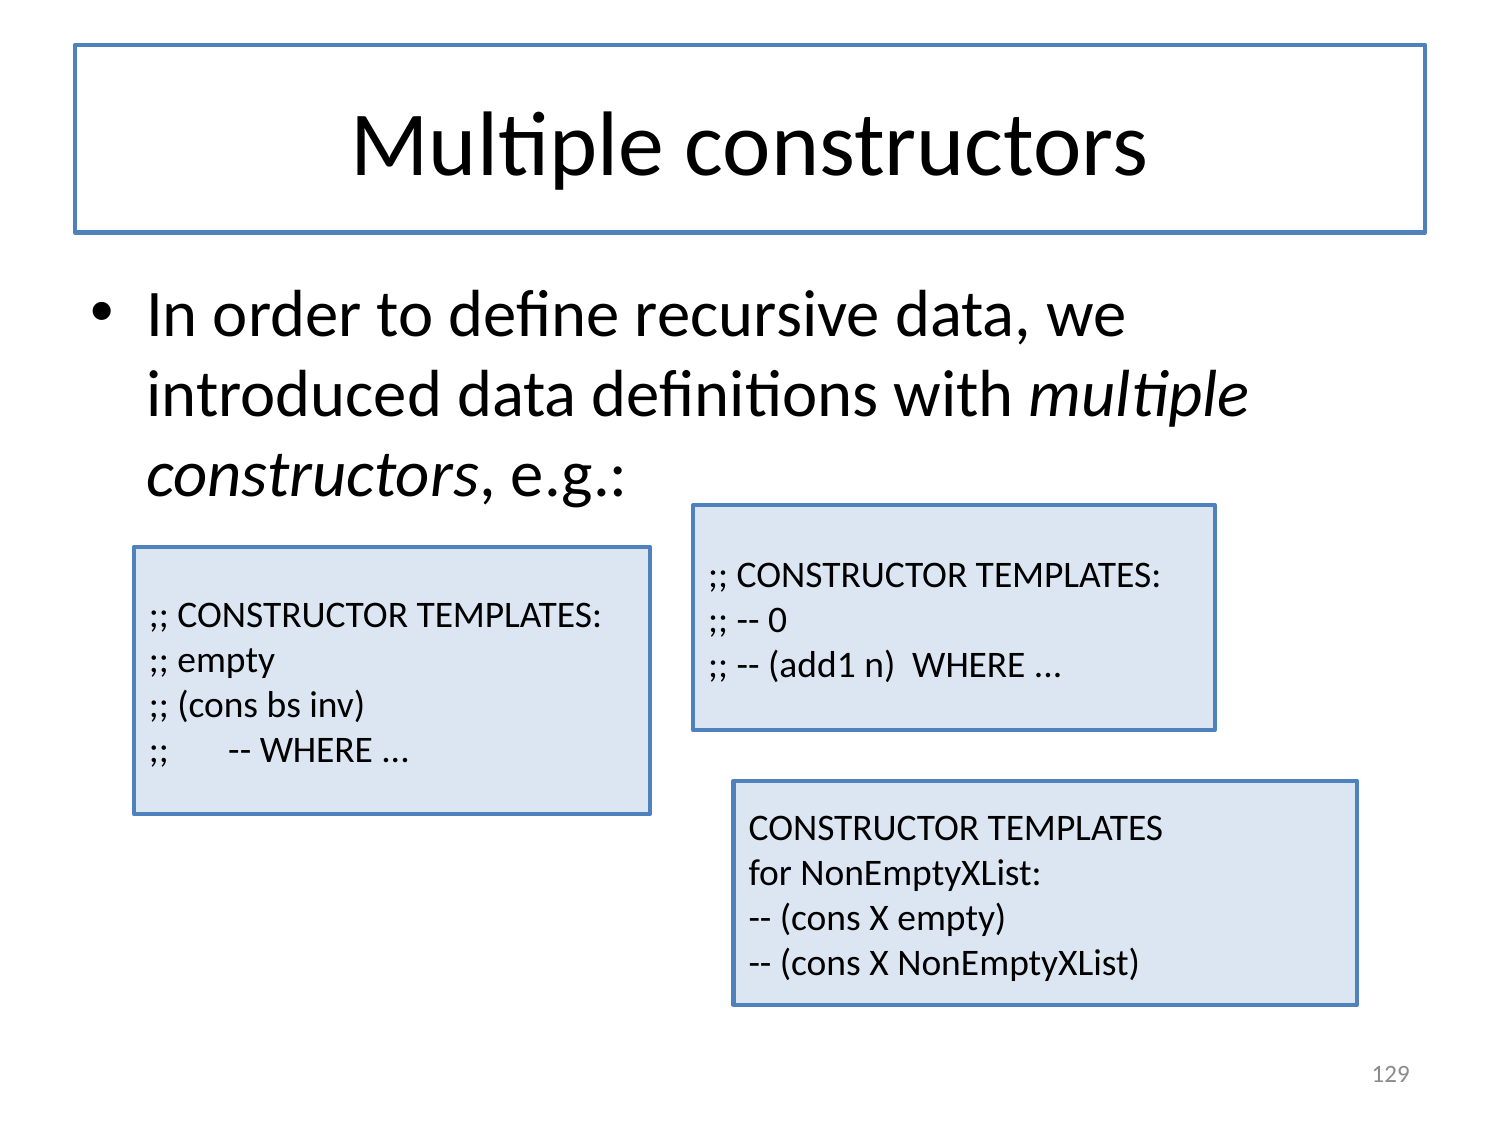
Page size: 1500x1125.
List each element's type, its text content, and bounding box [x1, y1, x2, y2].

list In order to define recursive data, we introduced data definitions with multiple constructors, e.g.: [75, 262, 1425, 1005]
slide_number 129 [1074, 1042, 1425, 1103]
title Multiple constructors [73, 43, 1427, 235]
text_box CONSTRUCTOR TEMPLATES for NonEmptyXList: -- (cons X empty) -- (cons X NonEmptyXList) [731, 779, 1359, 1007]
text_box ;; CONSTRUCTOR TEMPLATES: ;; -- 0 ;; -- (add1 n) WHERE ... [691, 503, 1217, 732]
text_box ;; CONSTRUCTOR TEMPLATES: ;; empty ;; (cons bs inv) ;; -- WHERE ... [132, 545, 652, 816]
